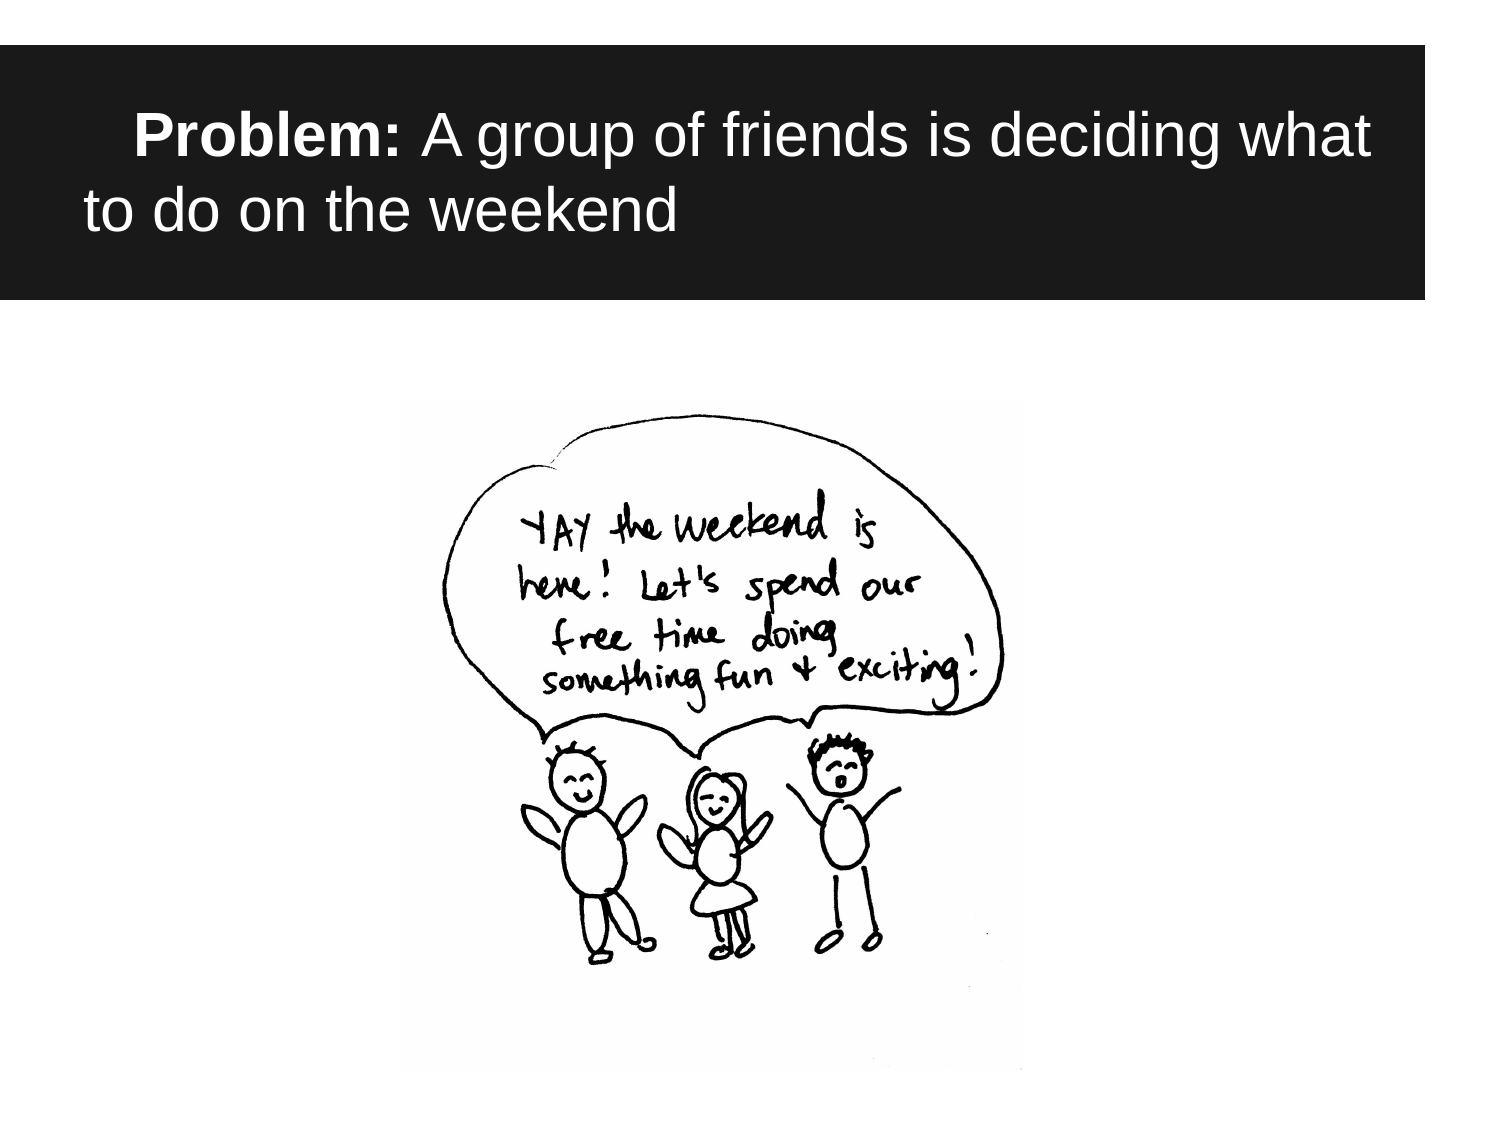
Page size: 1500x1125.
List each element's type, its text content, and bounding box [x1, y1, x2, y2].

title Problem: A group of friends is deciding what to do on the weekend [68, 57, 1432, 260]
text_box [400, 398, 1023, 1071]
